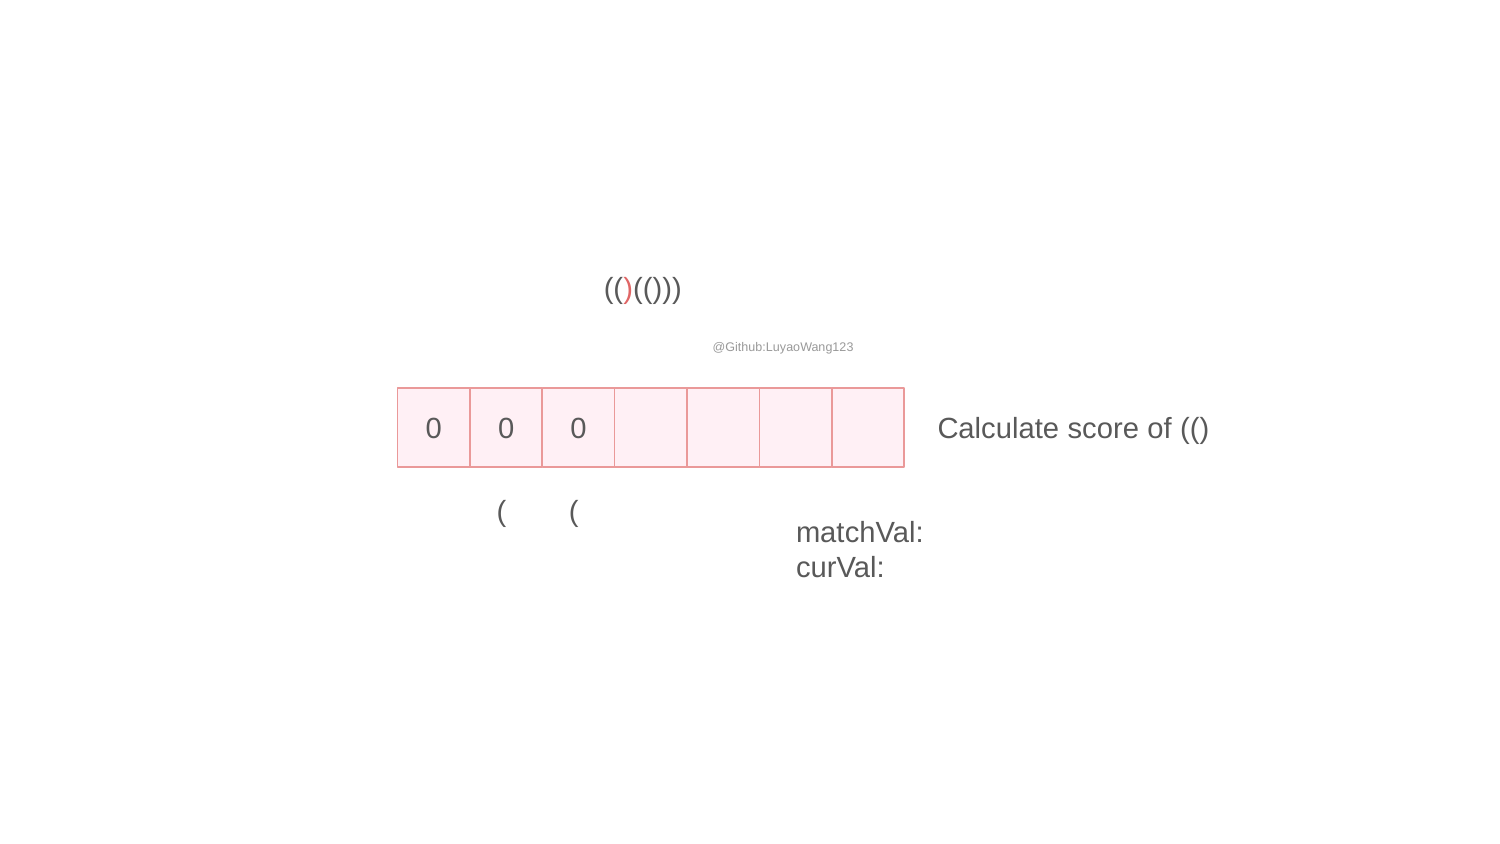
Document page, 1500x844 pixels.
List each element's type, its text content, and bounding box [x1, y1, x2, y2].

text_box (()(())) [588, 254, 974, 320]
text_box matchVal: curVal: [781, 498, 1166, 599]
text_box 0 [402, 394, 466, 460]
text_box [831, 388, 905, 468]
text_box ( [553, 476, 604, 542]
text_box [469, 388, 542, 468]
text_box [687, 388, 759, 468]
text_box Calculate score of (() [922, 394, 1307, 460]
text_box [759, 388, 831, 468]
text_box [542, 388, 614, 468]
text_box 0 [546, 394, 611, 460]
text_box [397, 388, 469, 468]
text_box @Github:LuyaoWang123 [697, 331, 1083, 362]
text_box 0 [474, 394, 538, 460]
text_box [614, 388, 687, 468]
text_box ( [481, 476, 531, 542]
